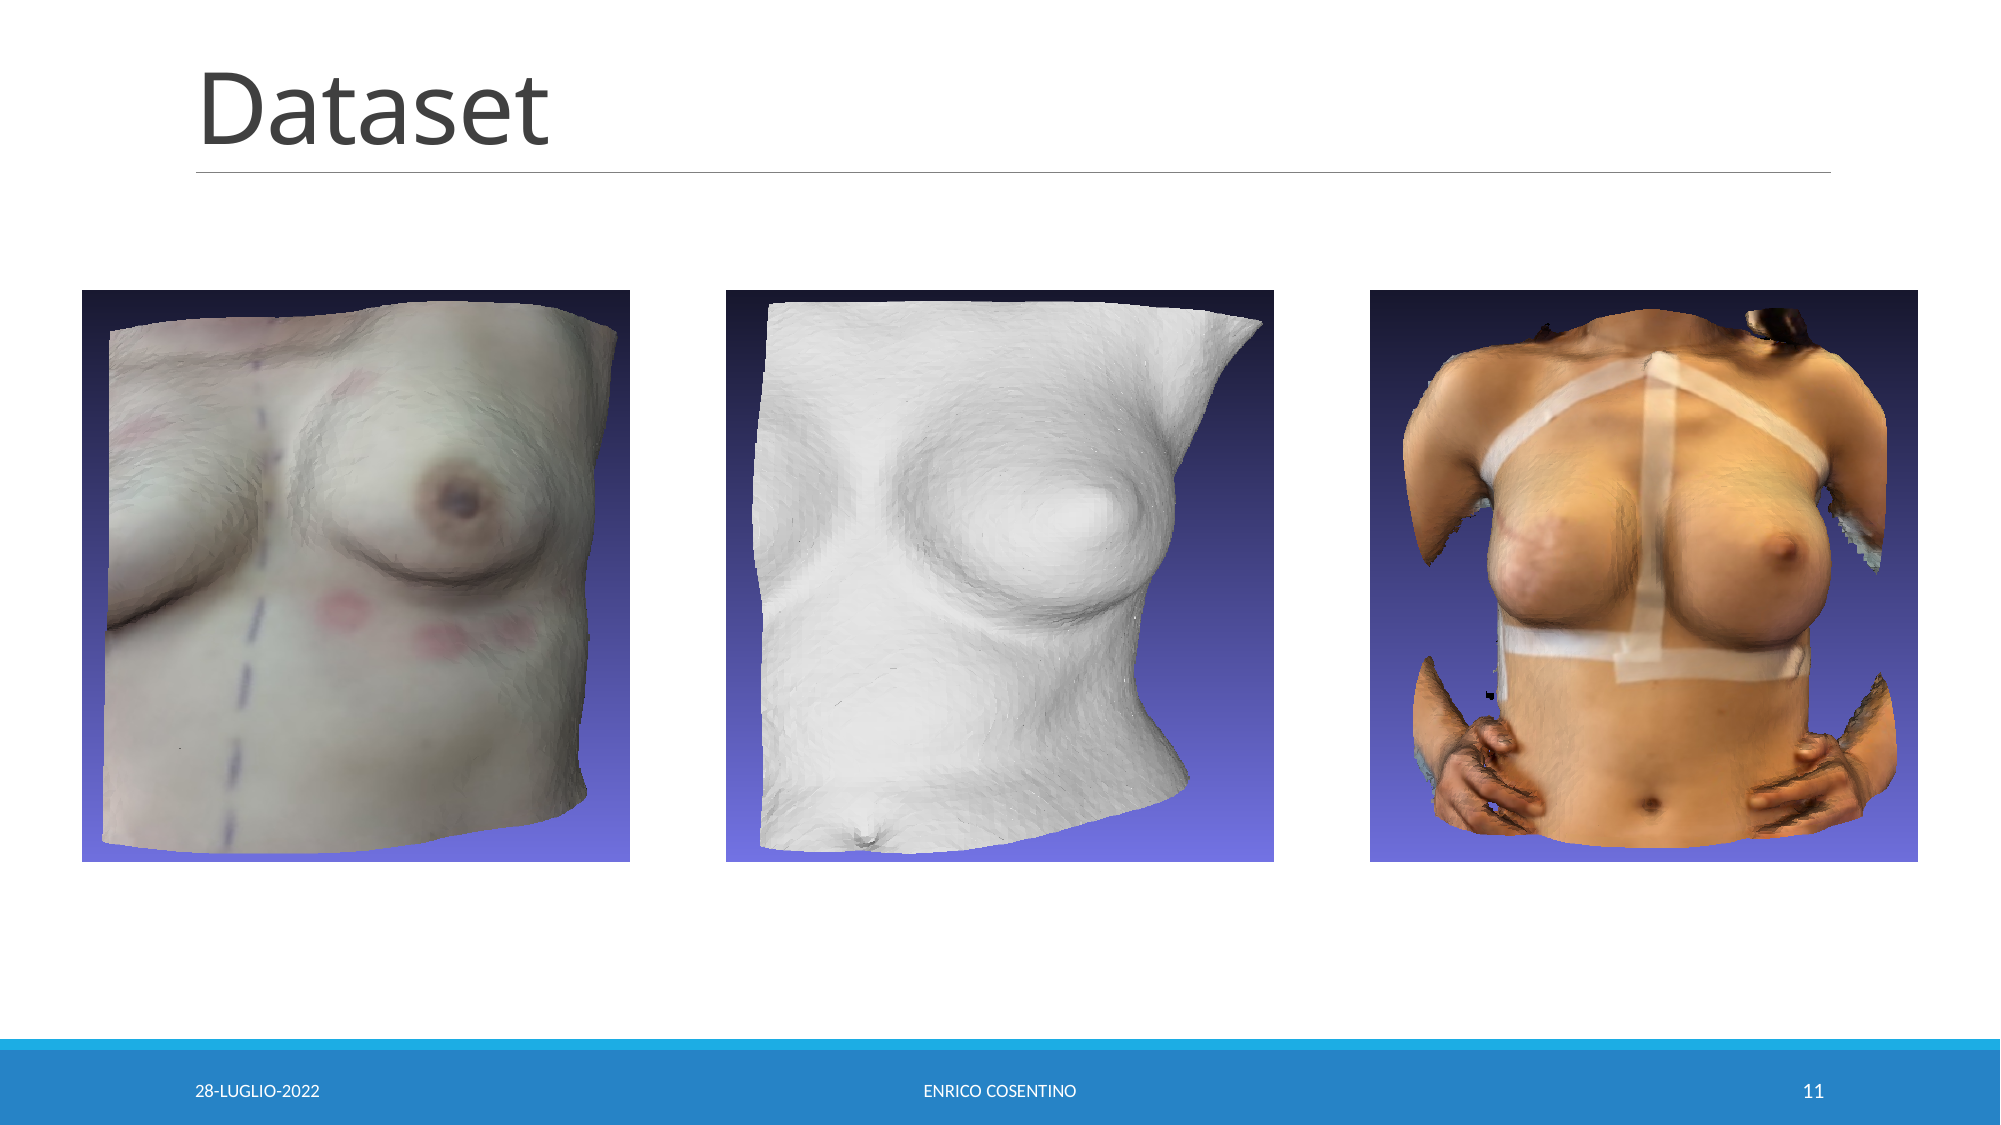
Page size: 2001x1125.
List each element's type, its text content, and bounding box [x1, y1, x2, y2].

footer ENRICO COSENTINO [604, 1059, 1396, 1120]
slide_number 28-LUGLIO-2022 [180, 1059, 586, 1120]
title Dataset [180, 47, 1830, 173]
picture [81, 290, 630, 863]
picture [725, 290, 1274, 863]
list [1370, 290, 1919, 863]
slide_number 11 [1624, 1059, 1840, 1120]
